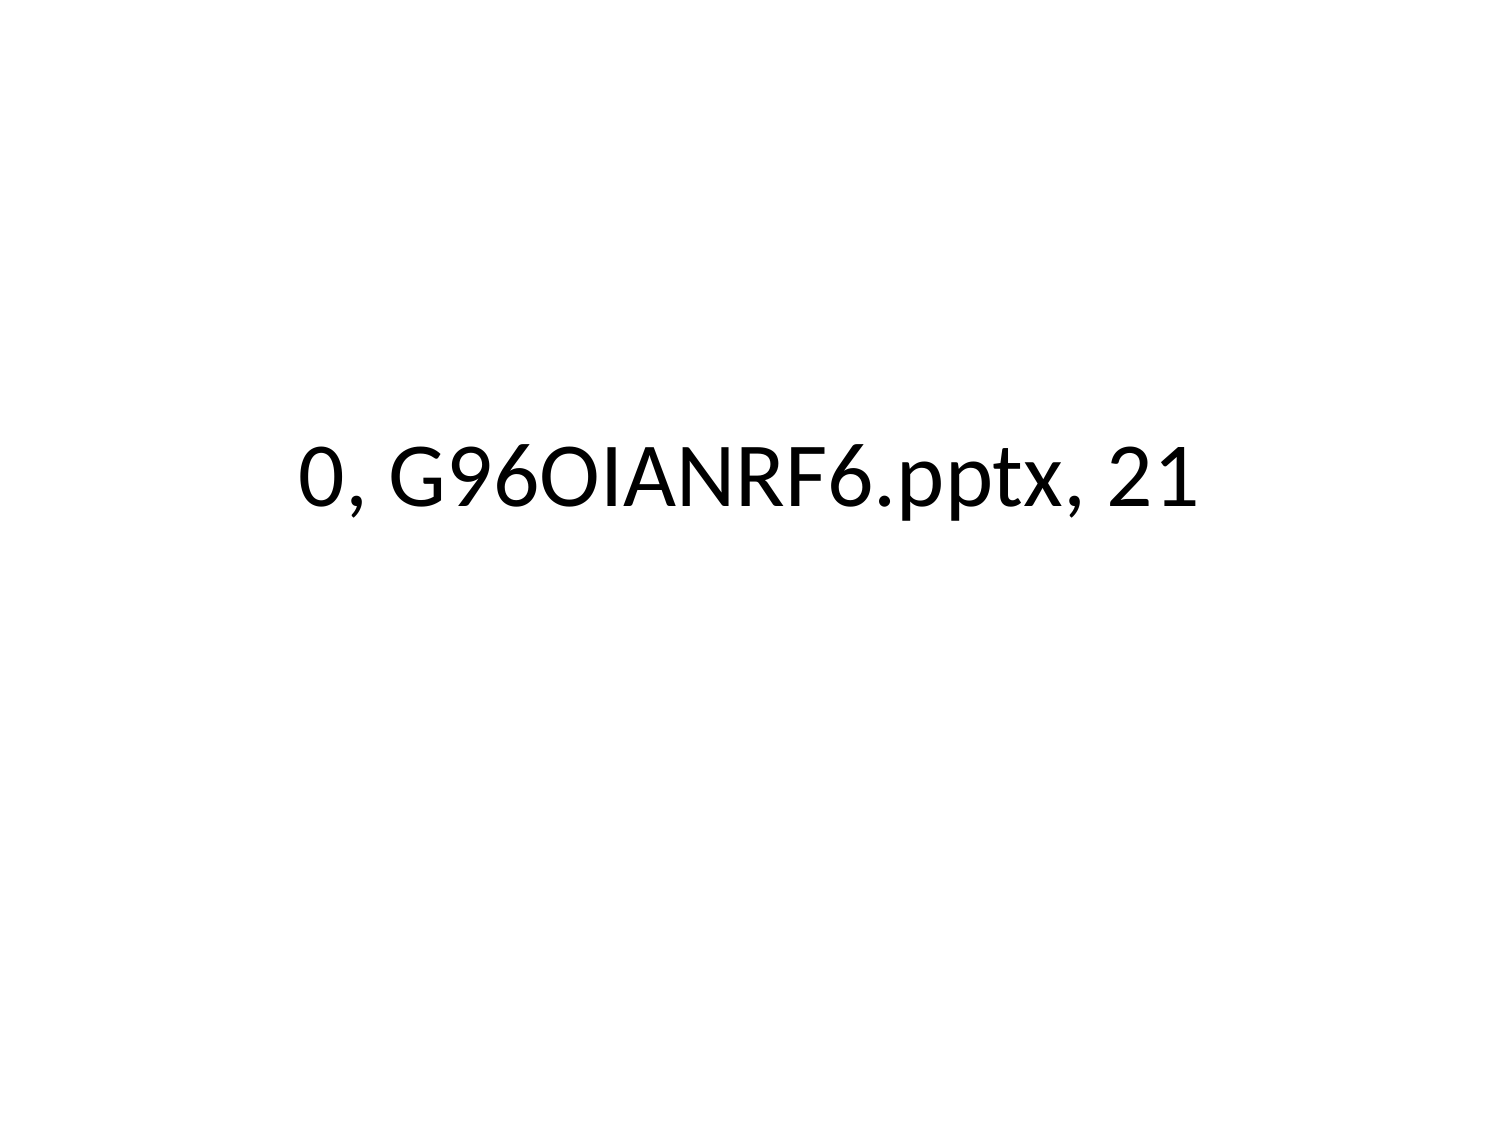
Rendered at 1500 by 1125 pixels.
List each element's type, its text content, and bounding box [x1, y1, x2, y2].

title 0, G96OIANRF6.pptx, 21 [112, 349, 1388, 591]
